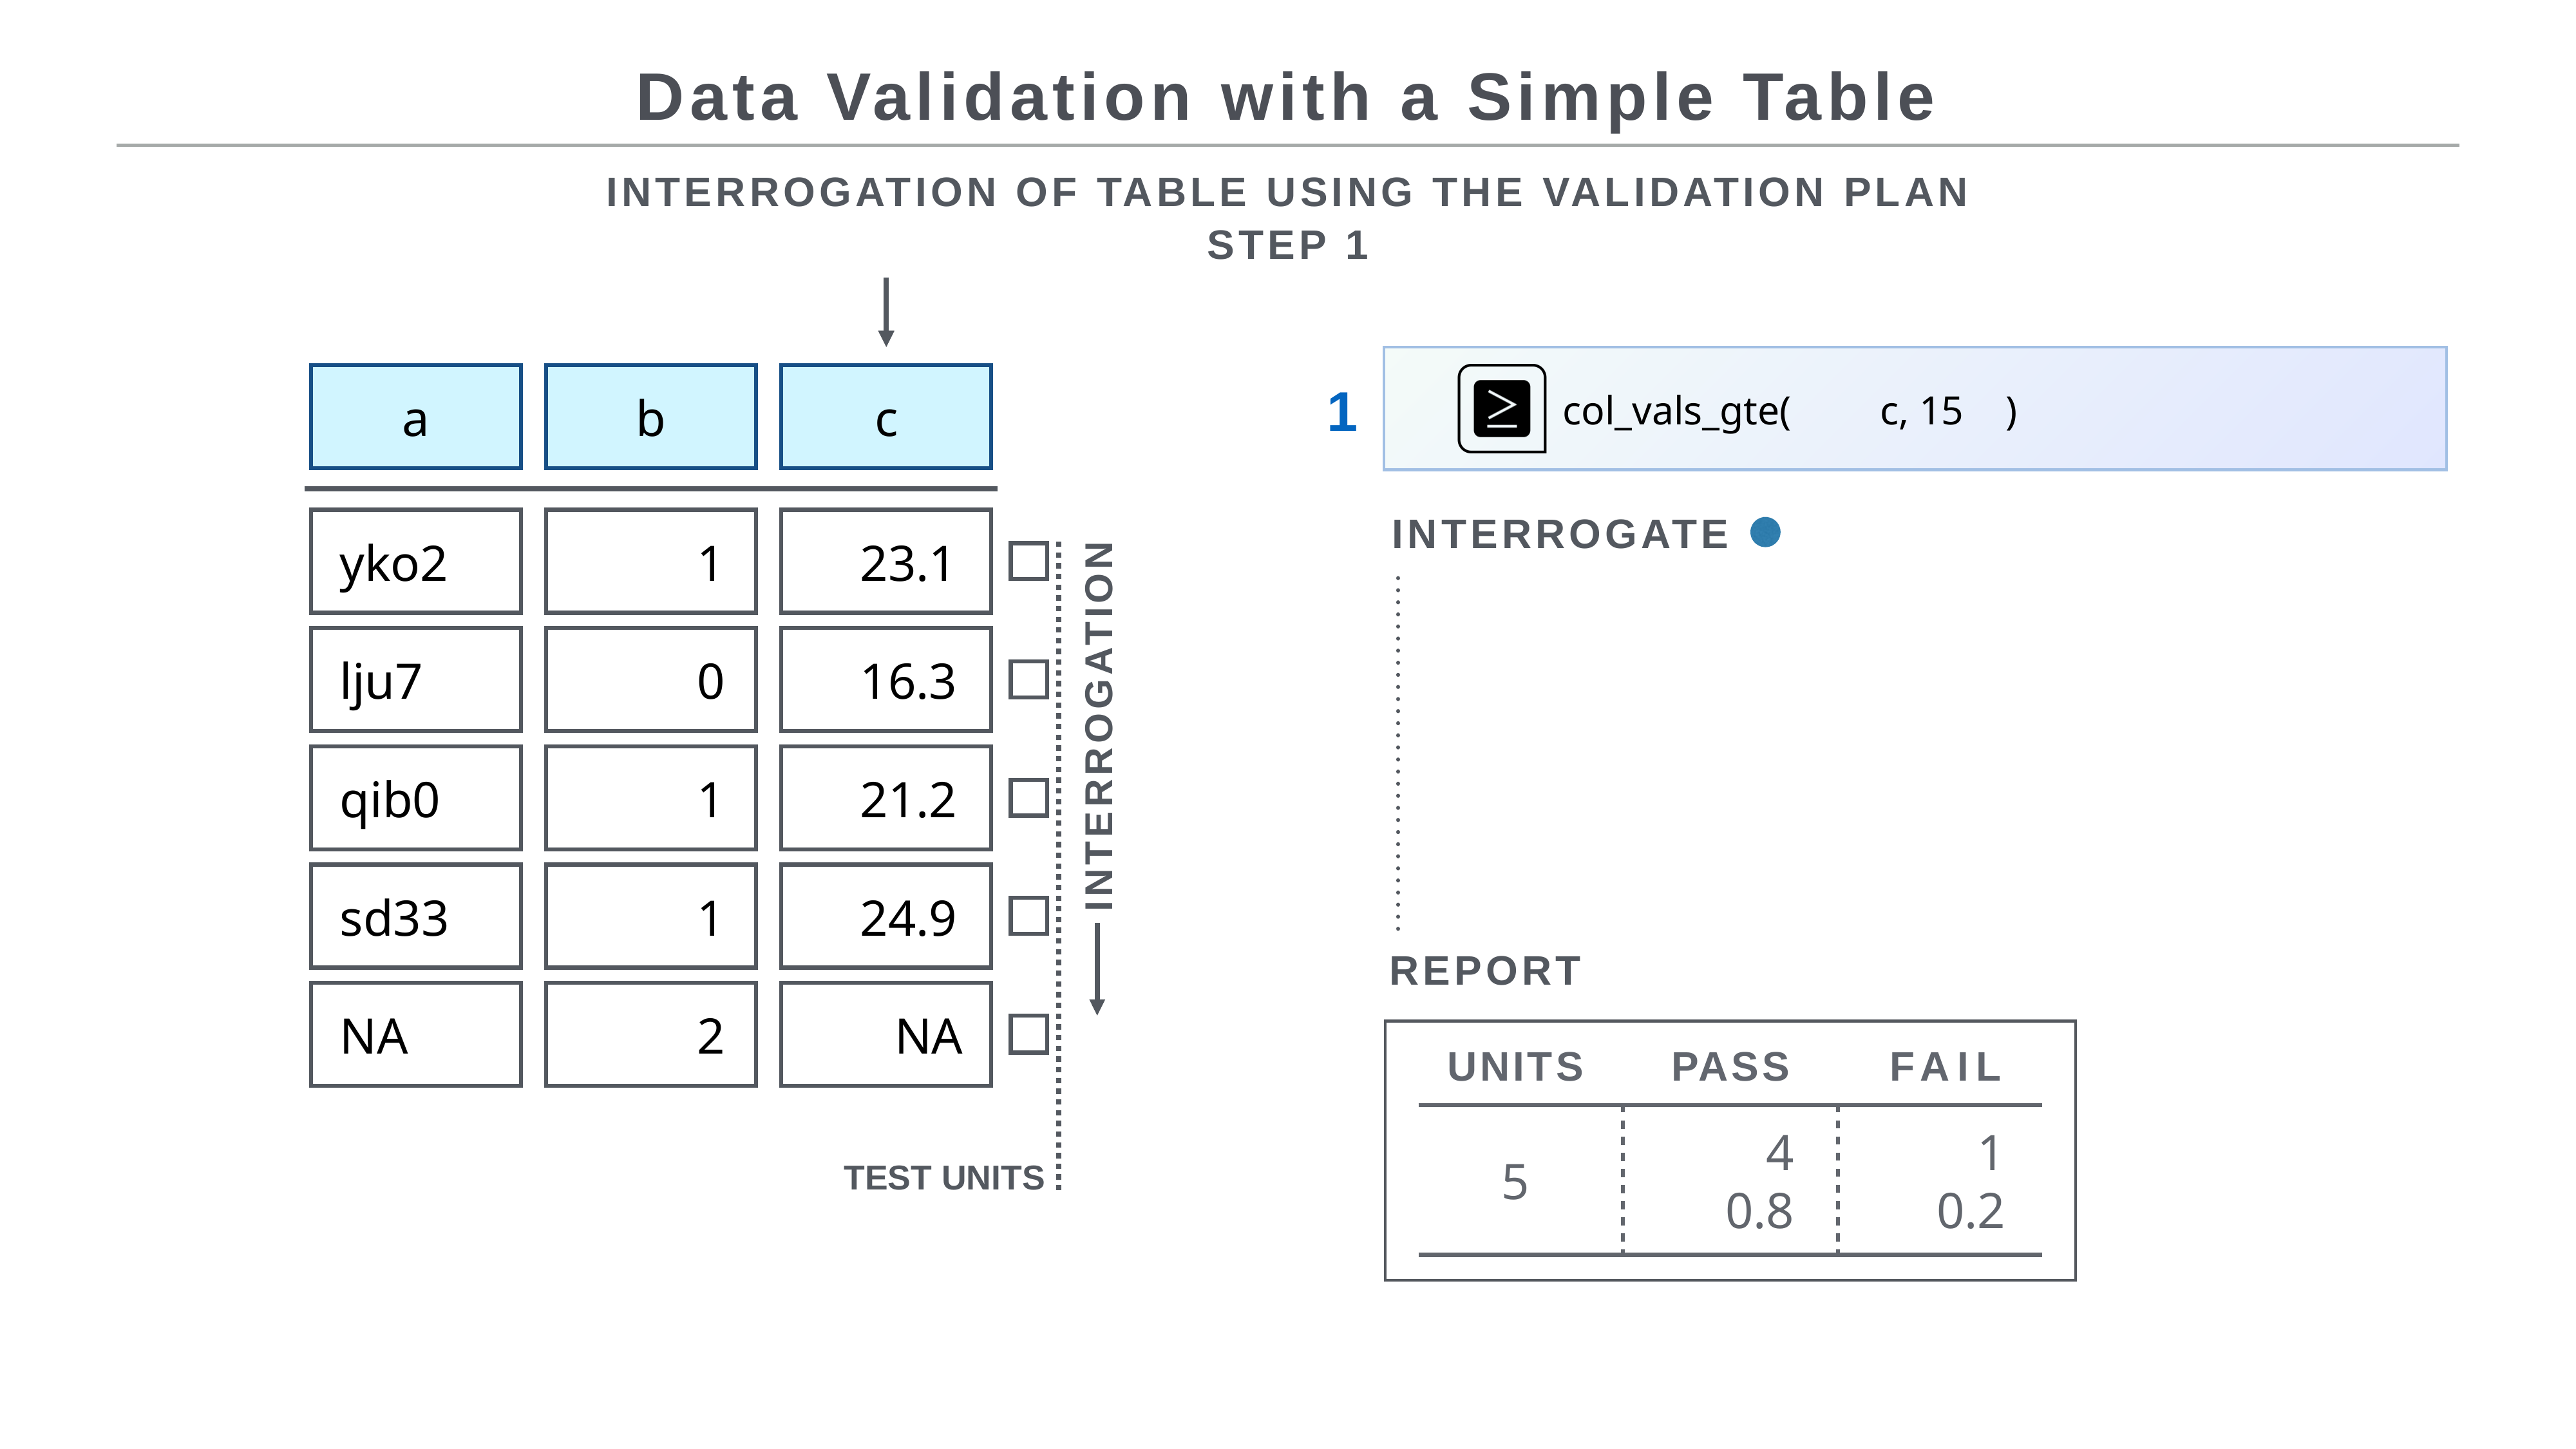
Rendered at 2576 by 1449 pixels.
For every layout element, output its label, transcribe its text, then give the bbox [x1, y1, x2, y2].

text_box [1750, 516, 1781, 547]
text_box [781, 509, 992, 1086]
text_box [1010, 898, 1047, 934]
text_box [1010, 1016, 1047, 1053]
text_box [882, 277, 891, 347]
text_box c [865, 381, 908, 451]
text_box [1010, 661, 1047, 697]
text_box INTERROGATE [1387, 502, 1765, 563]
text_box a [395, 381, 438, 451]
text_box [1010, 779, 1047, 816]
text_box [546, 365, 757, 468]
text_box STEP 1 [391, 213, 2185, 274]
text_box [781, 365, 992, 468]
text_box [1010, 543, 1047, 579]
text_box b [630, 381, 673, 451]
text_box 1 [1289, 370, 1364, 448]
text_box Data Validation with a Simple Table [131, 48, 2441, 139]
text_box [1383, 346, 2447, 470]
text_box TEST UNITS [838, 1149, 1065, 1202]
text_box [1383, 938, 2076, 1281]
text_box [545, 509, 757, 1086]
text_box INTERROGATION OF TABLE USING THE VALIDATION PLAN [391, 159, 2185, 213]
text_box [1068, 502, 1126, 1016]
text_box [311, 365, 522, 468]
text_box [310, 509, 522, 1086]
